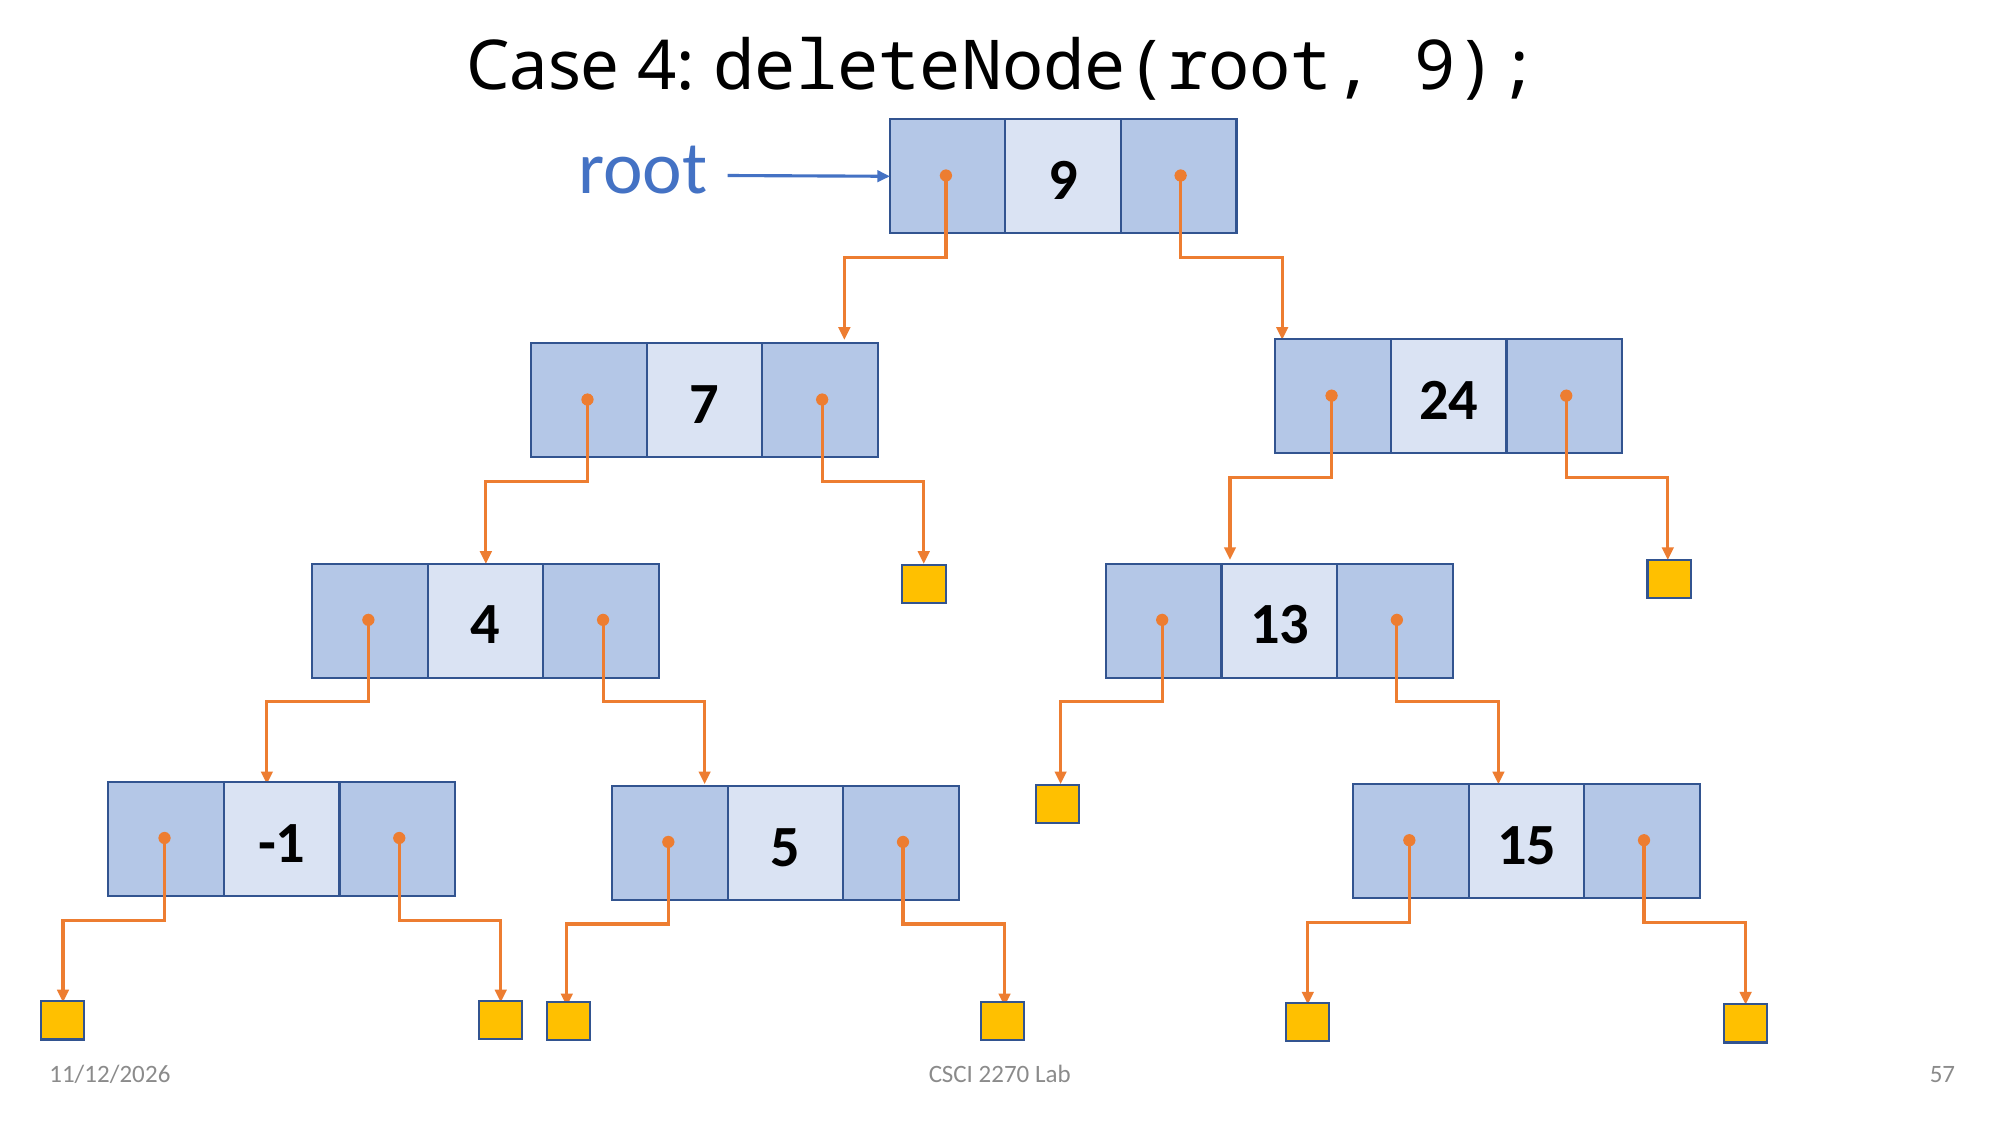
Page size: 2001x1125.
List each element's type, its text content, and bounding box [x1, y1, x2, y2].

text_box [1060, 563, 1499, 784]
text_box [485, 343, 924, 564]
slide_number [34, 1042, 485, 1103]
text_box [844, 119, 1283, 340]
text_box [901, 564, 947, 604]
text_box [980, 1001, 1025, 1041]
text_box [266, 563, 705, 784]
footer CSCI 2270 Lab [662, 1042, 1338, 1103]
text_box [1307, 783, 1746, 1005]
text_box [478, 1000, 523, 1040]
title Case 4: deleteNode(root, 9); [34, 22, 1971, 112]
text_box [1723, 1003, 1768, 1044]
text_box [1646, 559, 1692, 599]
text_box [1229, 339, 1668, 560]
text_box [546, 1001, 591, 1041]
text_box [566, 785, 1005, 1007]
text_box [1035, 784, 1080, 824]
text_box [62, 781, 501, 1003]
text_box root [563, 111, 748, 217]
text_box [1285, 1002, 1330, 1042]
slide_number 57 [1520, 1042, 1971, 1103]
text_box [40, 1000, 85, 1041]
